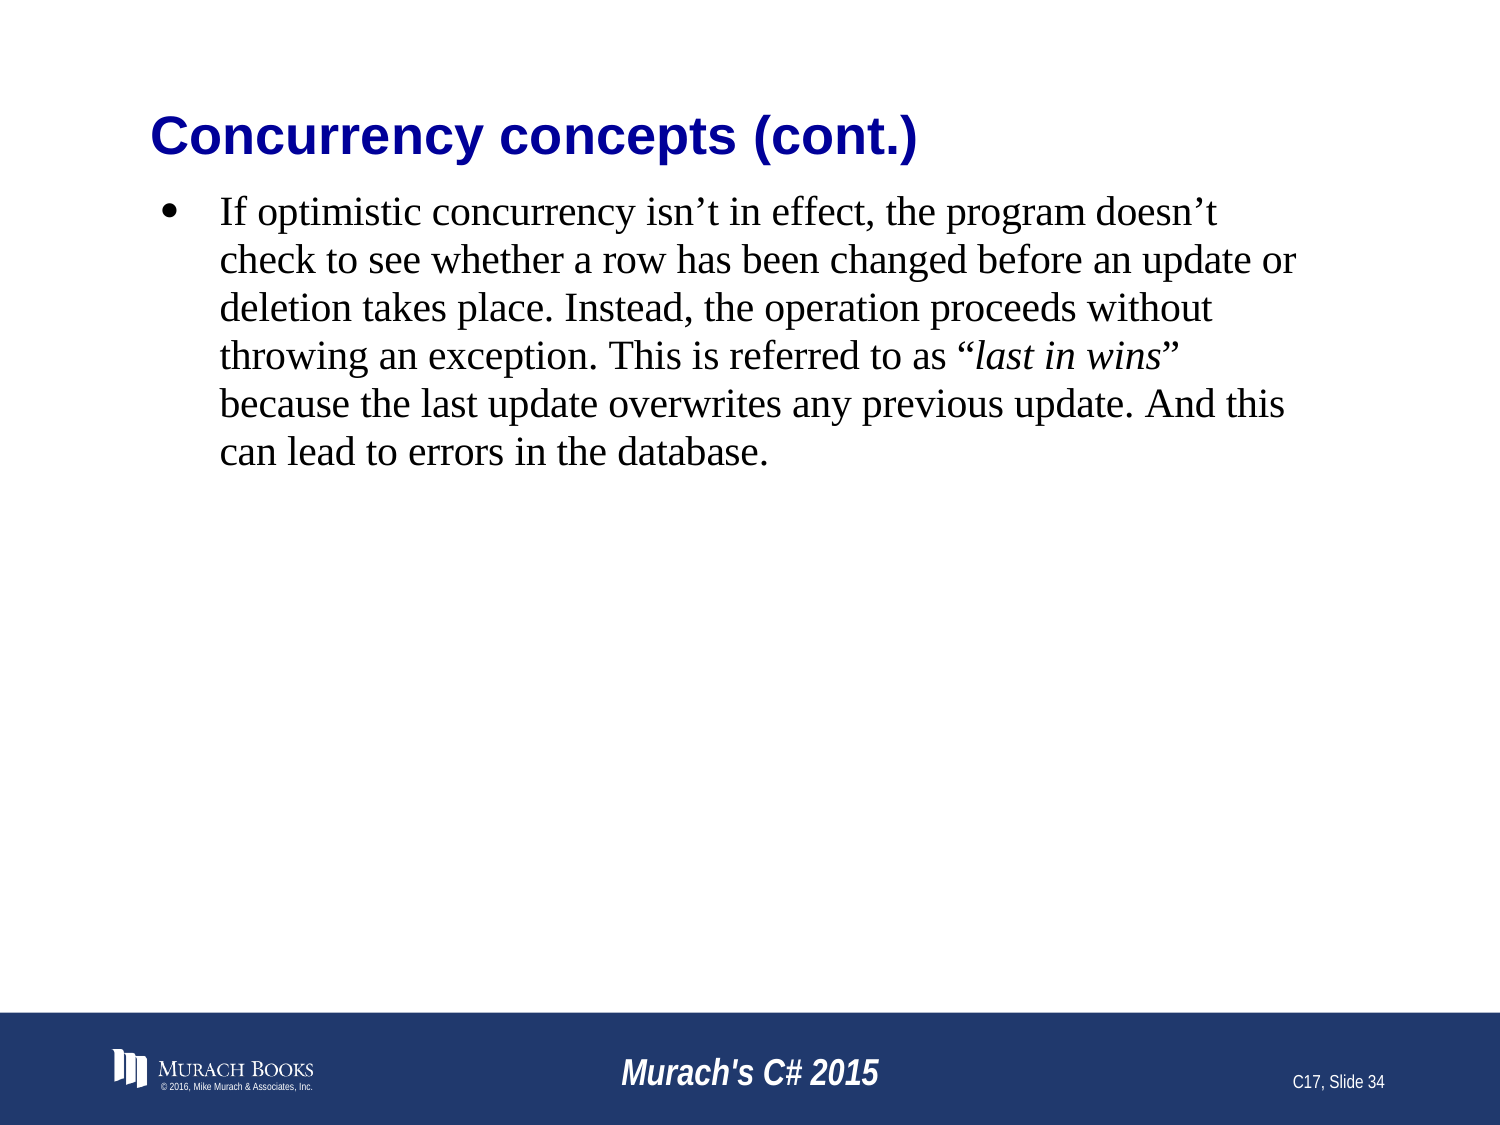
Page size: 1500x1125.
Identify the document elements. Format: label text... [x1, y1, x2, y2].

footer © 2016, Mike Murach & Associates, Inc. [12, 1025, 463, 1100]
slide_number Murach's C# 2015 [463, 1025, 1050, 1100]
title Concurrency concepts (cont.) [150, 99, 1350, 166]
slide_number C17, Slide 34 [1087, 1025, 1400, 1100]
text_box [162, 184, 1361, 488]
